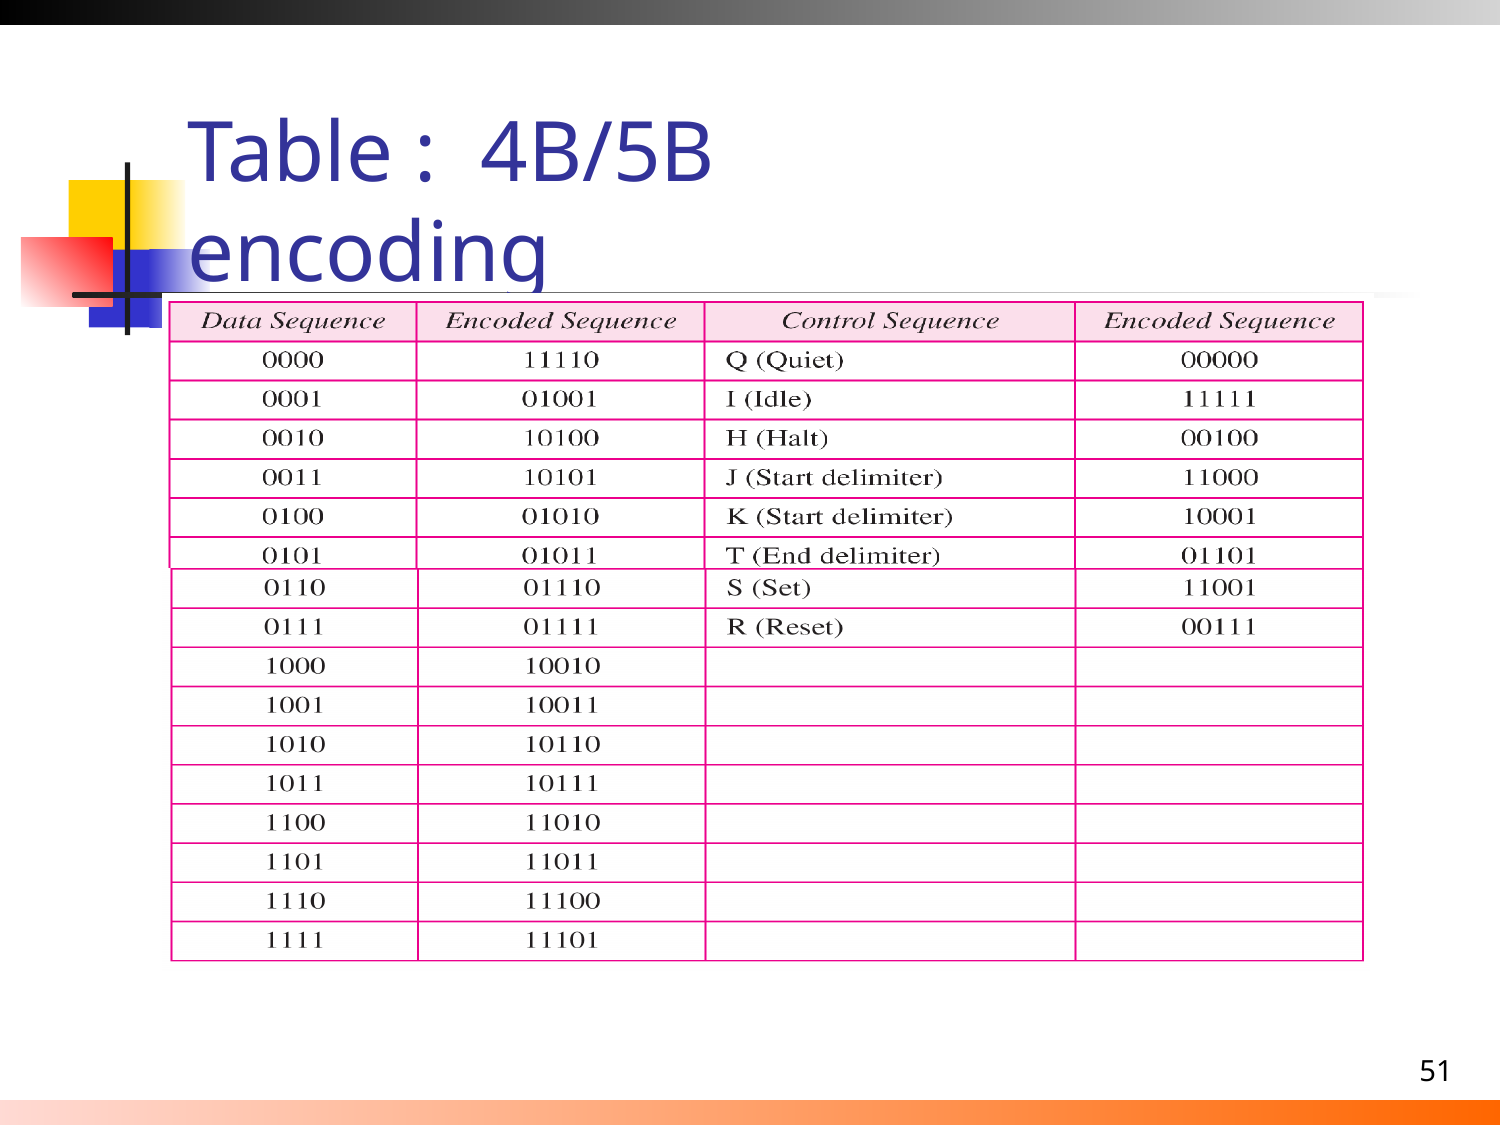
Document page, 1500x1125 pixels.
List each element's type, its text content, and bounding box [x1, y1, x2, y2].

text_box Table : 4B/5B encoding [172, 90, 1091, 292]
slide_number 51 [621, 1100, 625, 1125]
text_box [162, 293, 1374, 972]
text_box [932, 1100, 936, 1125]
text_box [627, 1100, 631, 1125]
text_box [826, 1100, 830, 1125]
slide_number 51 [1155, 1024, 1468, 1100]
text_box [592, 1100, 596, 1125]
